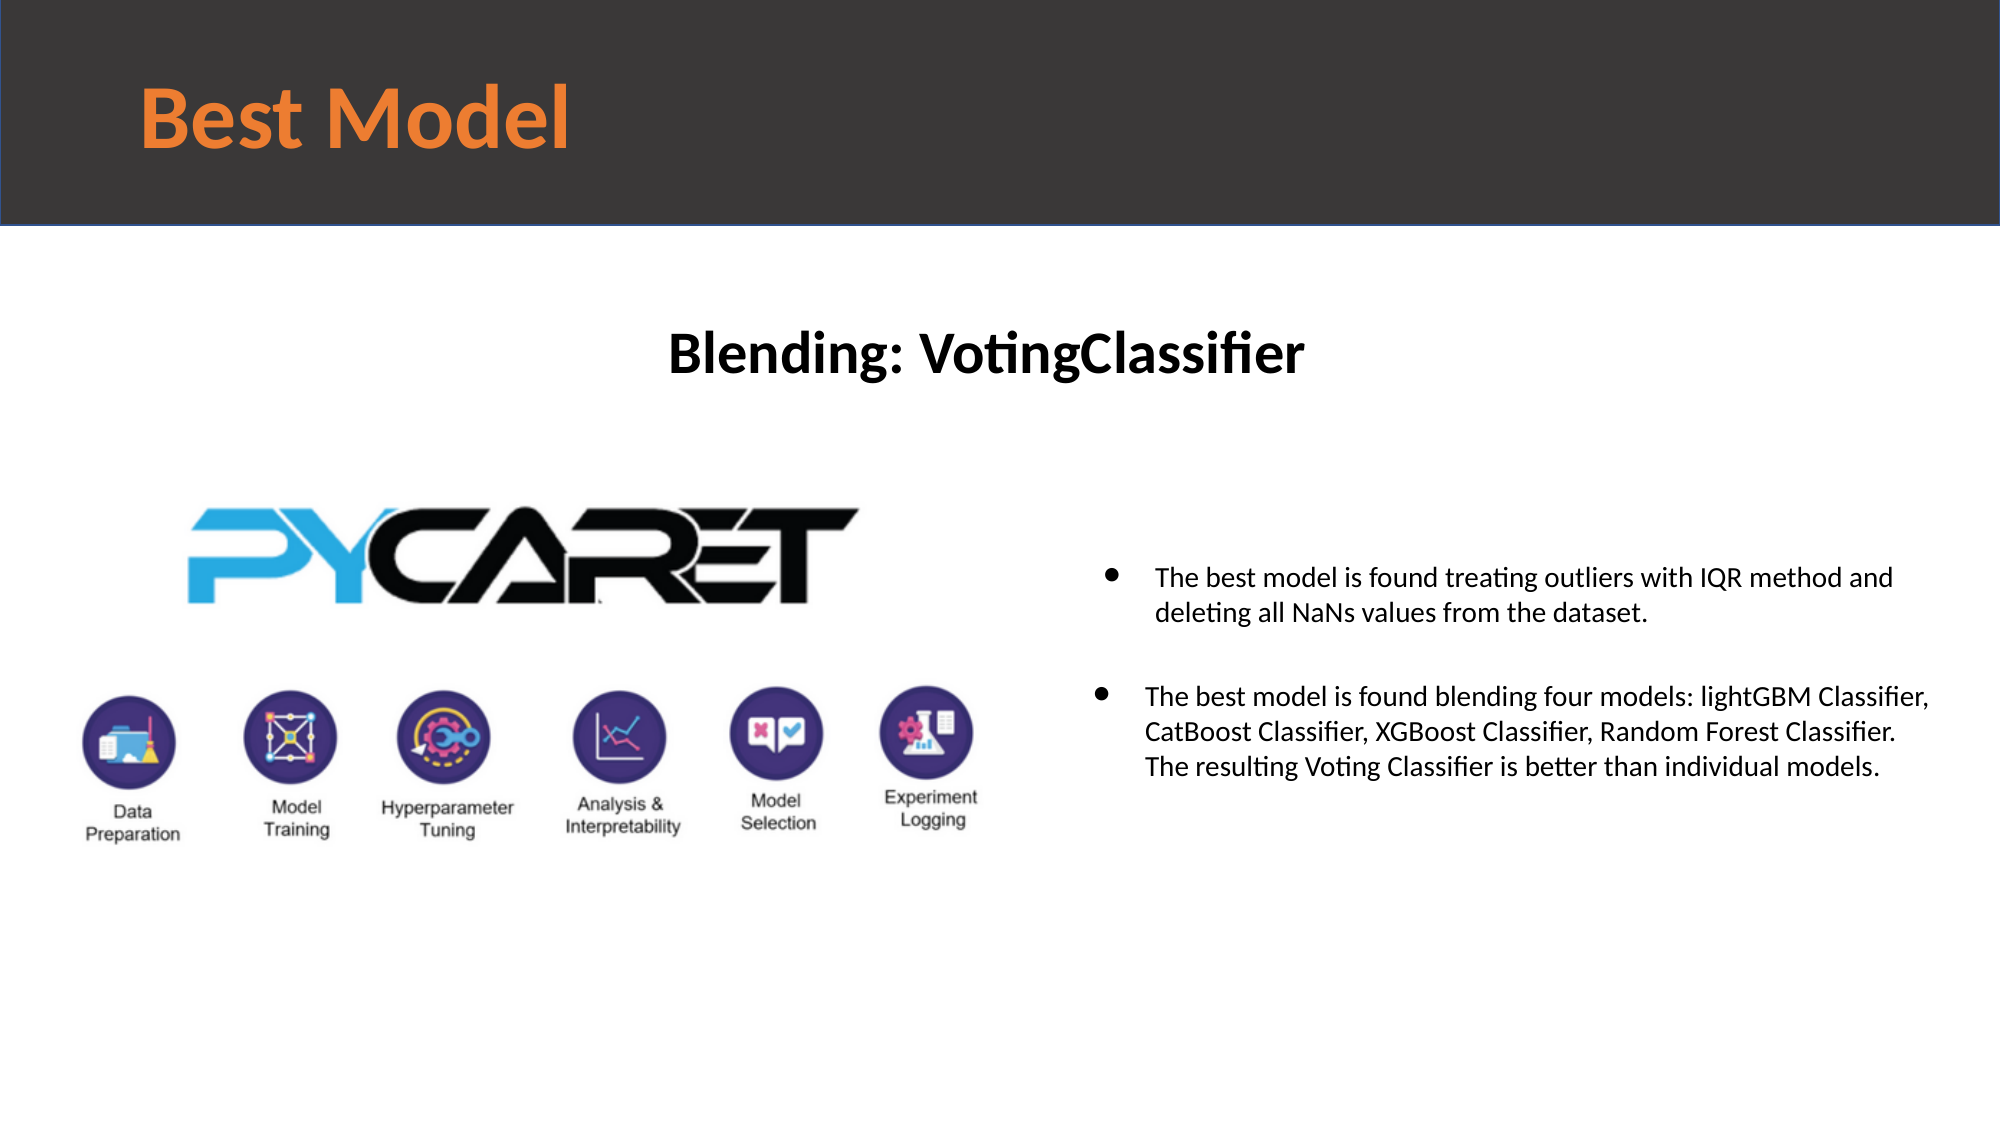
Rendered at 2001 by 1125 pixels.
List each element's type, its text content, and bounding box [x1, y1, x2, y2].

text_box Best Model [0, 0, 2000, 225]
text_box The best model is found treating outliers with IQR method and deleting all NaNs values from the dataset. [1065, 543, 1963, 644]
text_box The best model is found blending four models: lightGBM Classifier, CatBoost Classifier, XGBoost Classifier, Random Forest Classifier. The resulting Voting Classifier is better than individual models. [1054, 662, 1953, 798]
text_box Blending: VotingClassifier [568, 298, 1407, 401]
picture [47, 401, 1018, 878]
